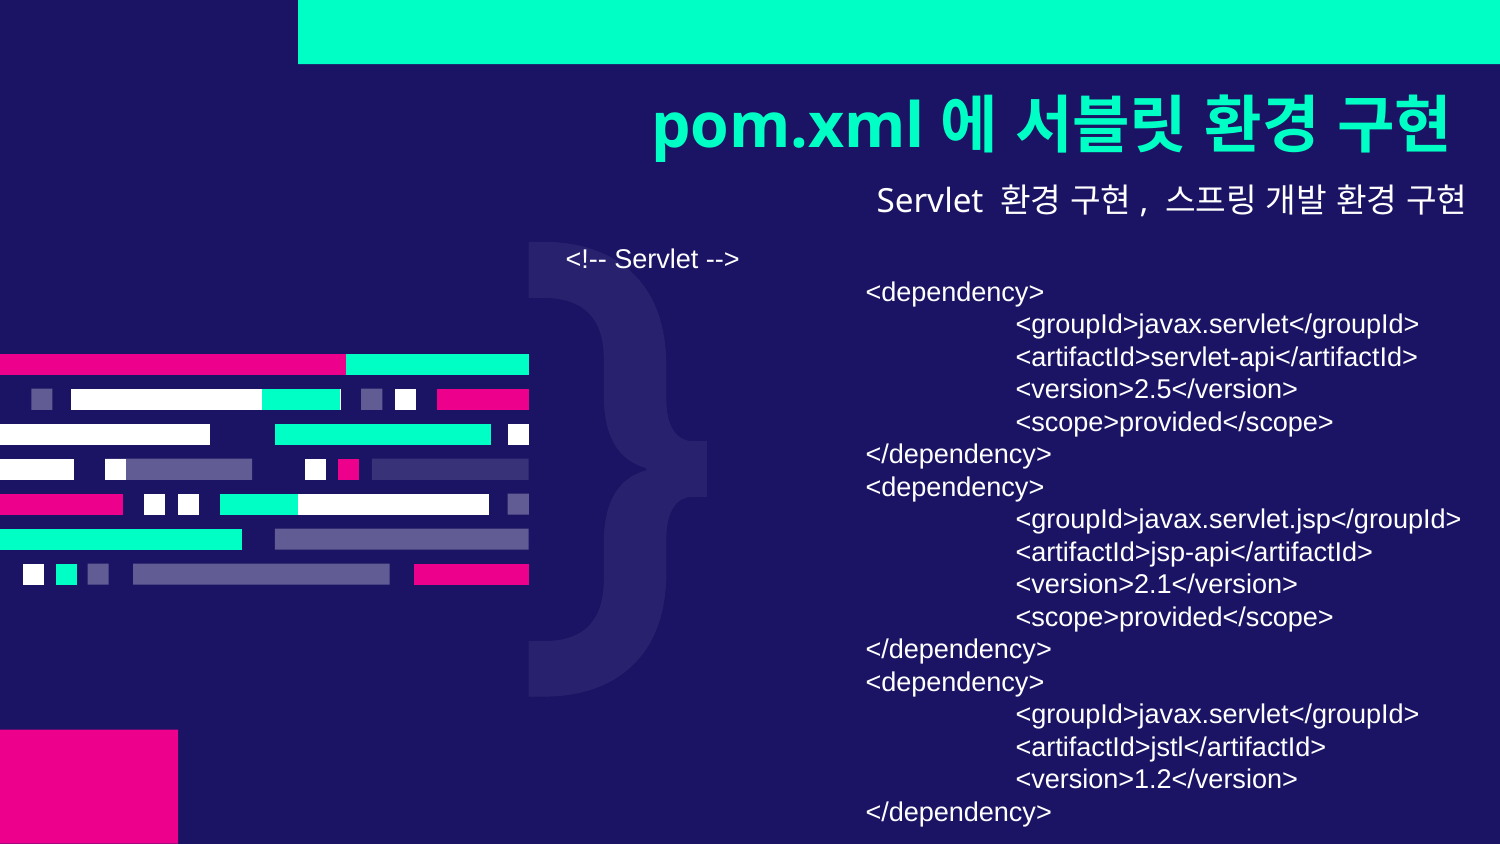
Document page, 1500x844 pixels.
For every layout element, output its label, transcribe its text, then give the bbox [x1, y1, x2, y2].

title pom.xml에 서블릿 환경 구현 [527, 70, 1468, 180]
text_box <!-- Servlet --> <dependency> <groupId>javax.servlet</groupId> <artifactId>servlet-api</artifactId> <version>2.5</version> <scope>provided</scope> </dependency> <dependency> <groupId>javax.servlet.jsp</groupId> <artifactId>jsp-api</artifactId> <version>2.1</version> <scope>provided</scope> </dependency> <dependency> <groupId>javax.servlet</groupId> <artifactId>jstl</artifactId> <version>1.2</version> </dependency> [550, 234, 1500, 834]
list Servlet 환경 구현, 스프링 개발 환경 구현 [837, 164, 1483, 223]
